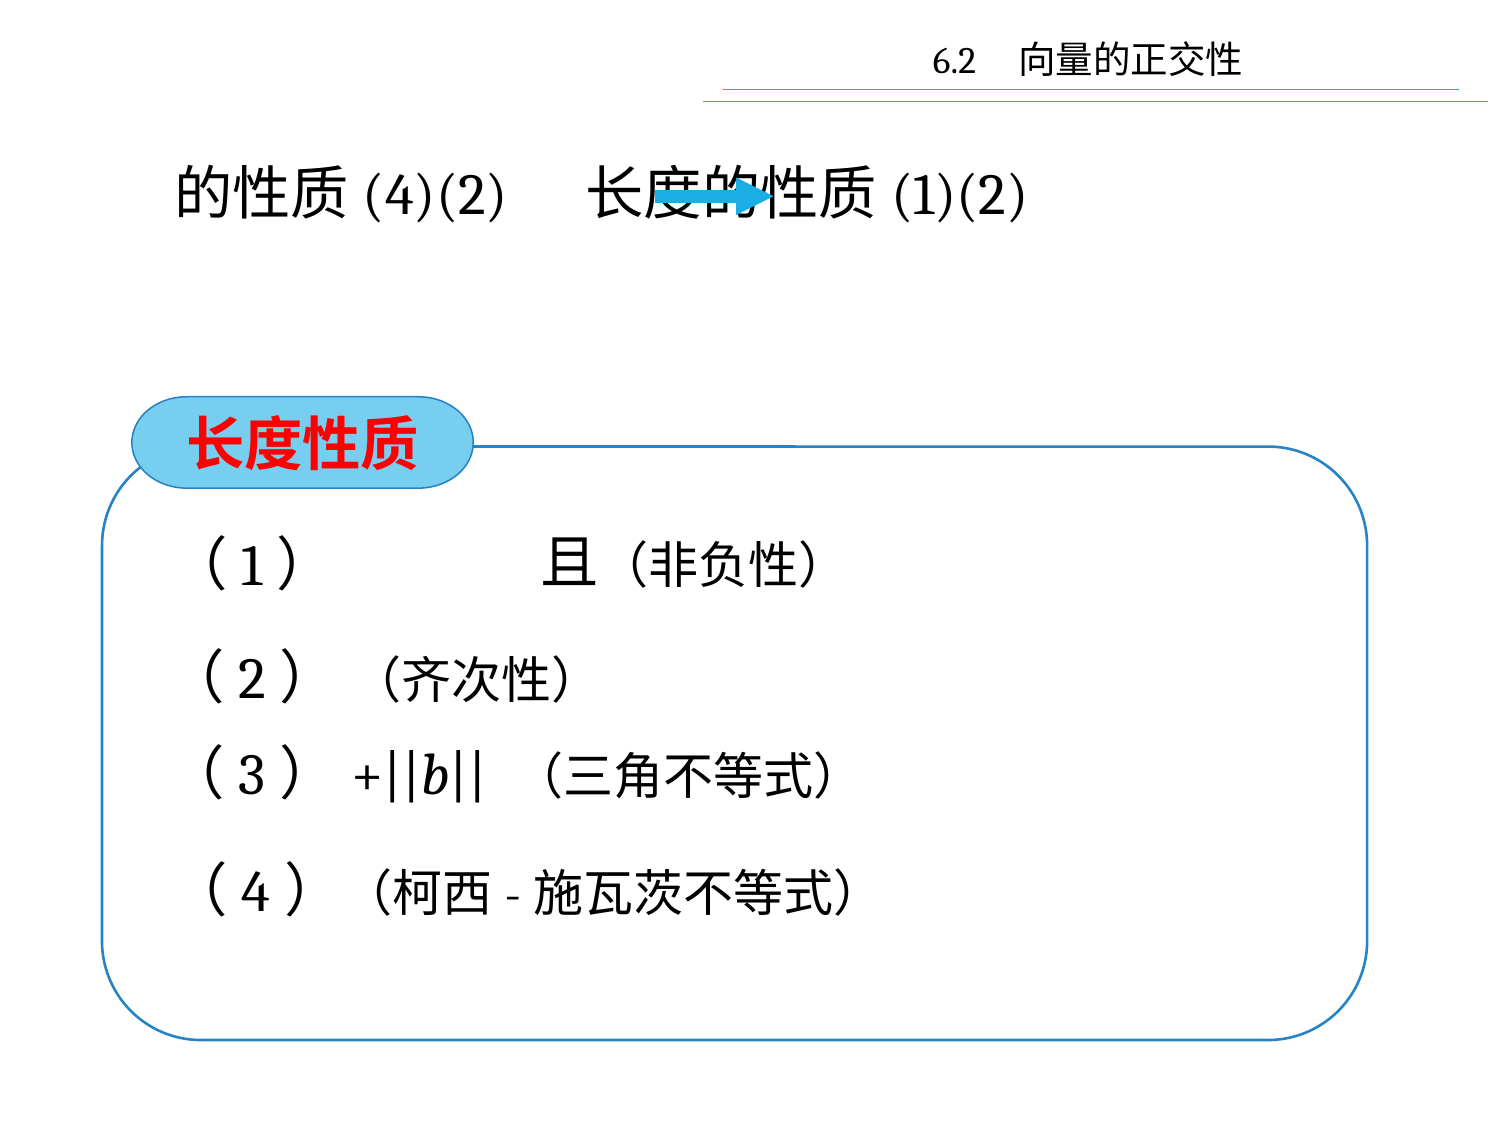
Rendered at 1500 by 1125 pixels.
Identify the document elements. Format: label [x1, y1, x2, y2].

text_box [101, 614, 1368, 1041]
text_box [101, 396, 1368, 514]
text_box [36, 517, 1500, 606]
text_box [702, 28, 1489, 102]
